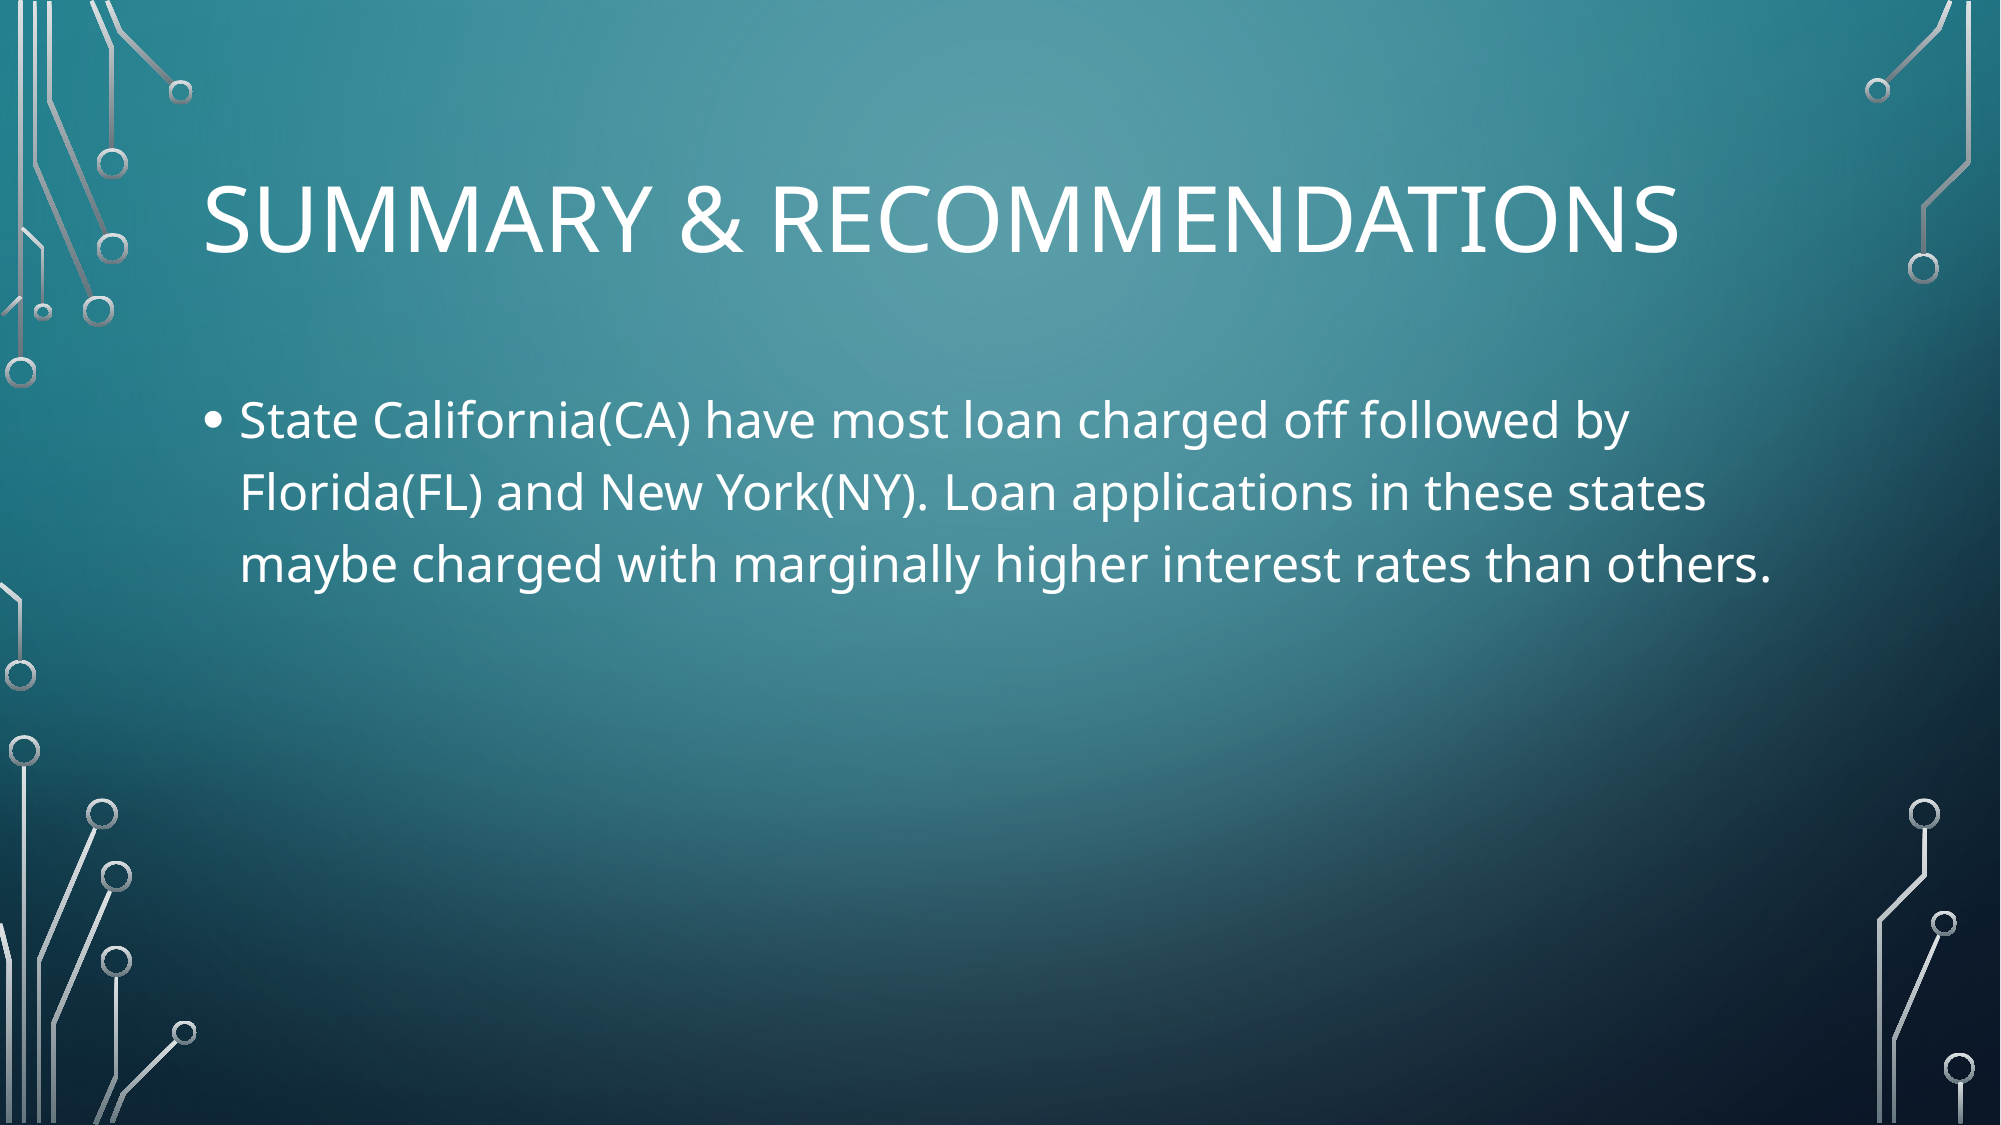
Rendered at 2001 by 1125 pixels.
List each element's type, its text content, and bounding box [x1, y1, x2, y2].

title Summary & recommendations [187, 101, 1813, 344]
list State California(CA) have most loan charged off followed by Florida(FL) and New York(NY). Loan applications in these states maybe charged with marginally higher interest rates than others. [187, 369, 1813, 950]
